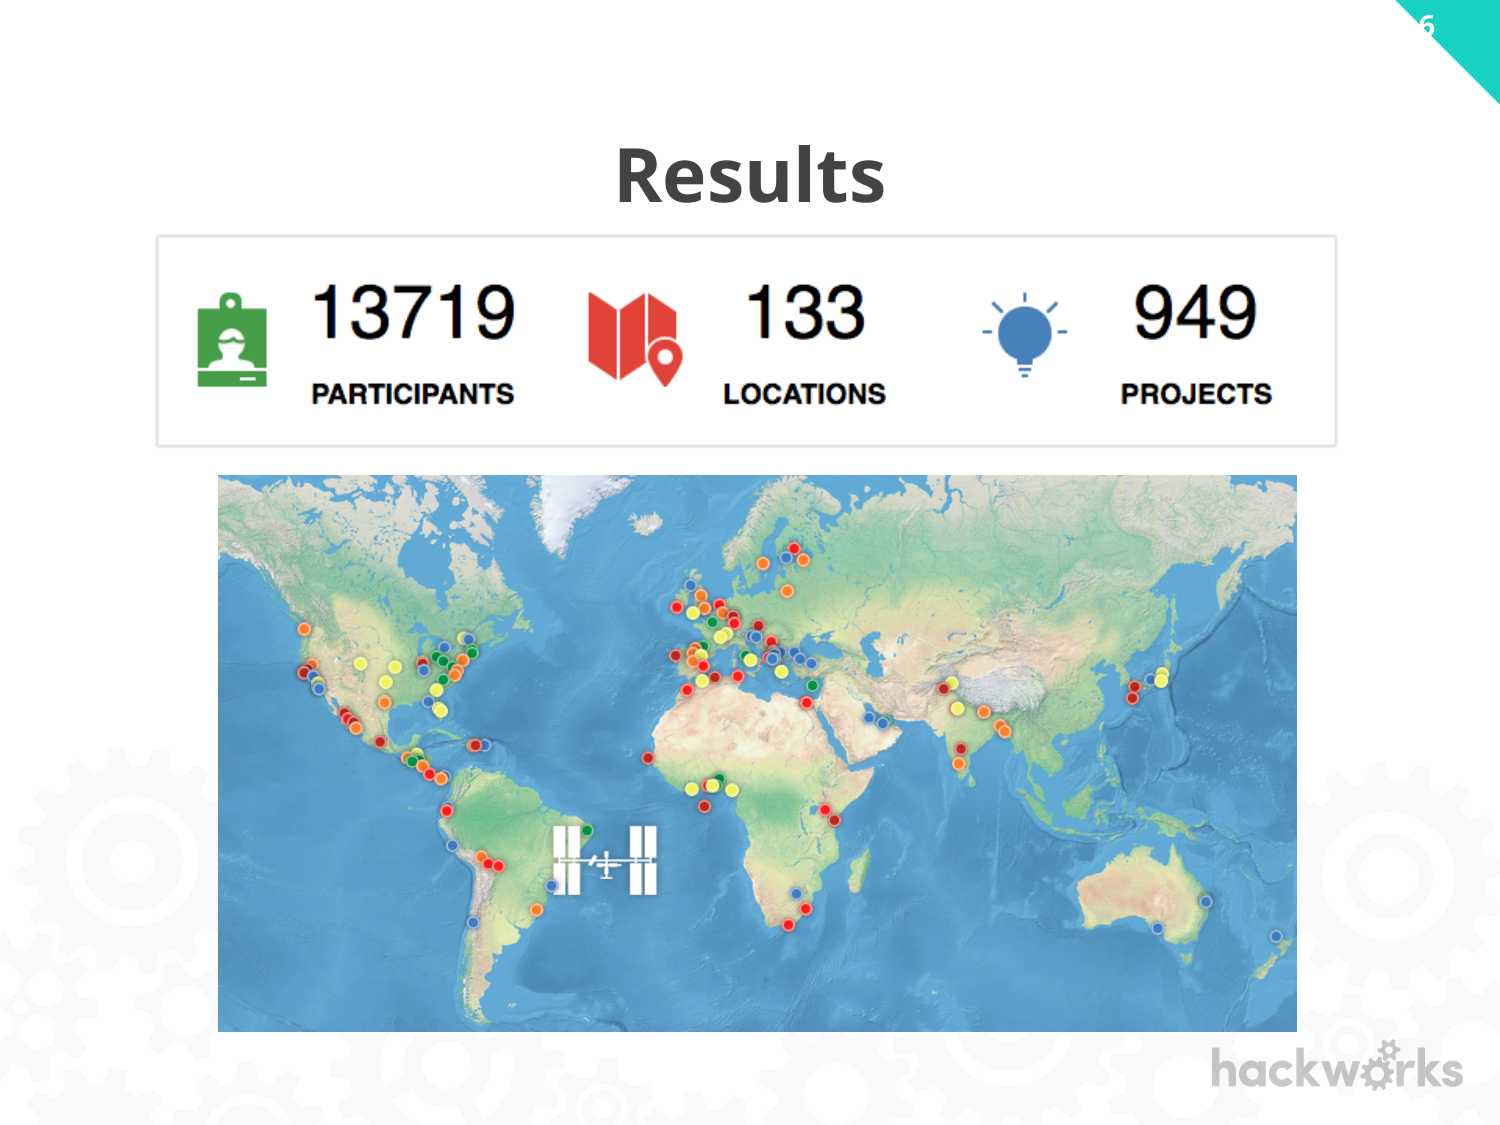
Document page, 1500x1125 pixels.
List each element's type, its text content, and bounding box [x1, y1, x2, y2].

text_box [1395, 0, 1500, 8]
picture [0, 0, 1500, 1125]
slide_number ‹#› [1403, 1, 1500, 53]
text_box [1448, 53, 1500, 105]
title Results [75, 45, 1425, 233]
